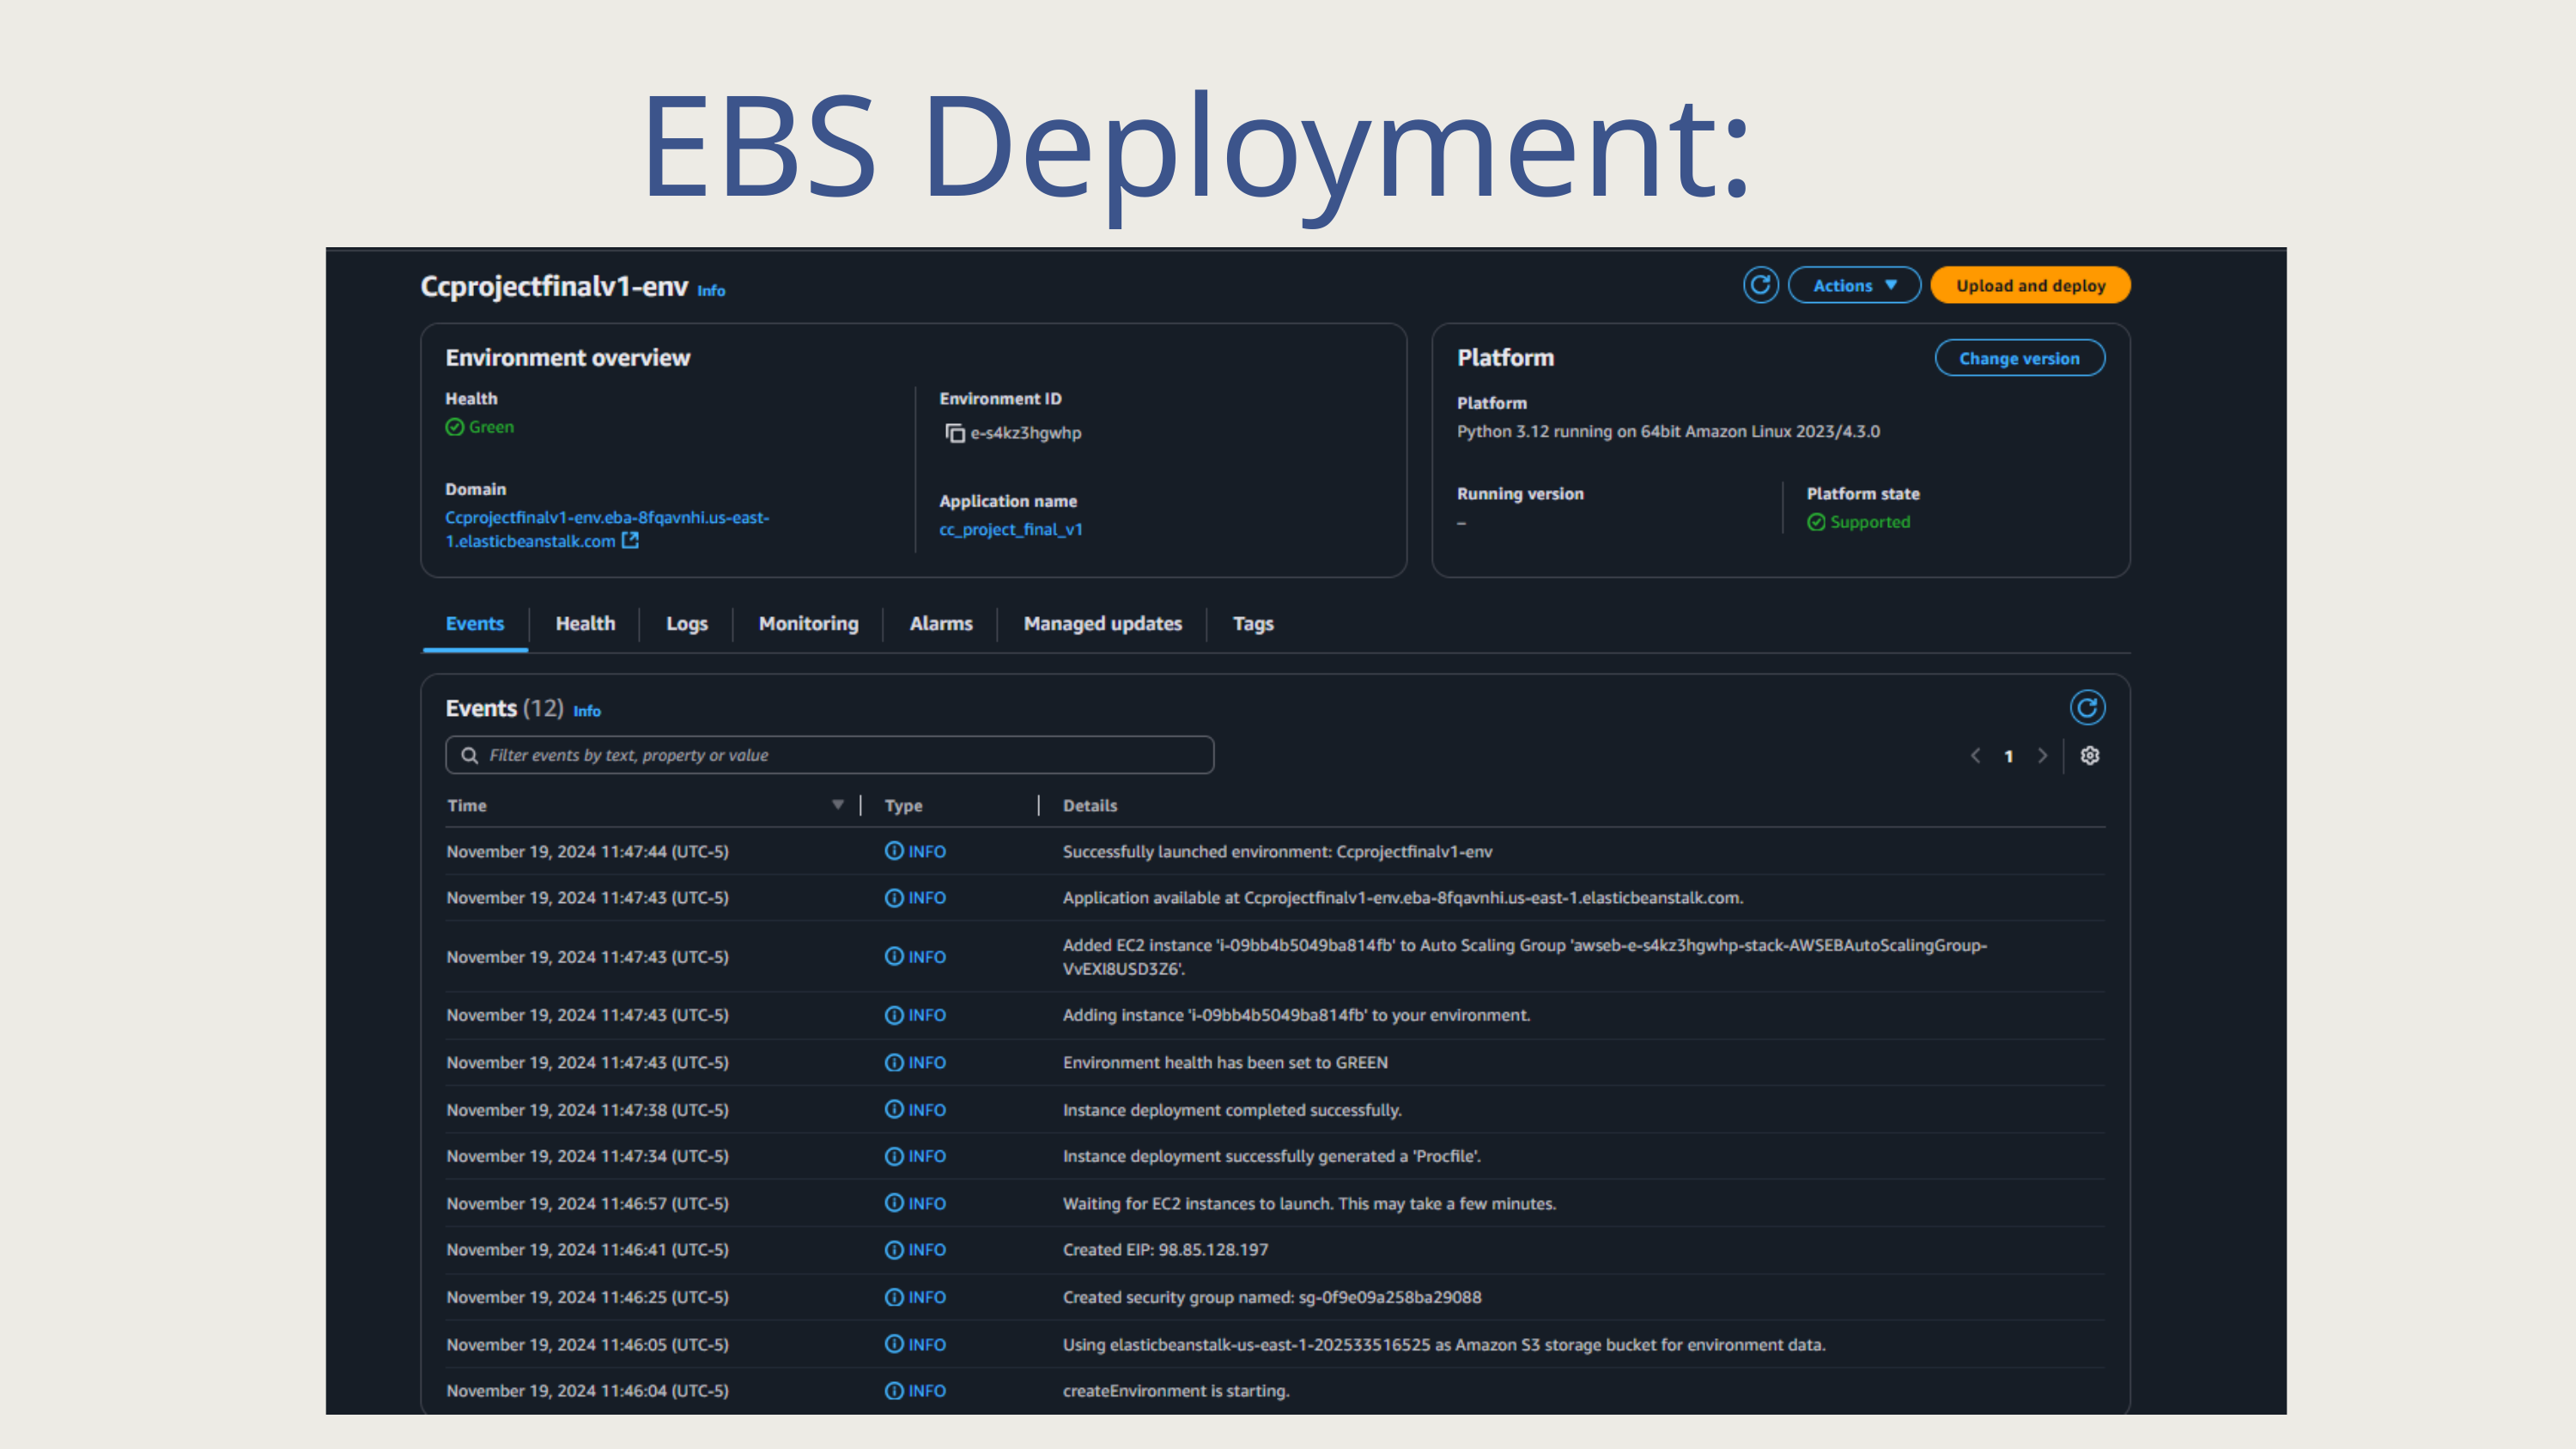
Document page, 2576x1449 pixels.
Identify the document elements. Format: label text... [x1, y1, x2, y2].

text_box [325, 247, 2287, 1415]
text_box EBS Deployment: [636, 76, 1940, 224]
